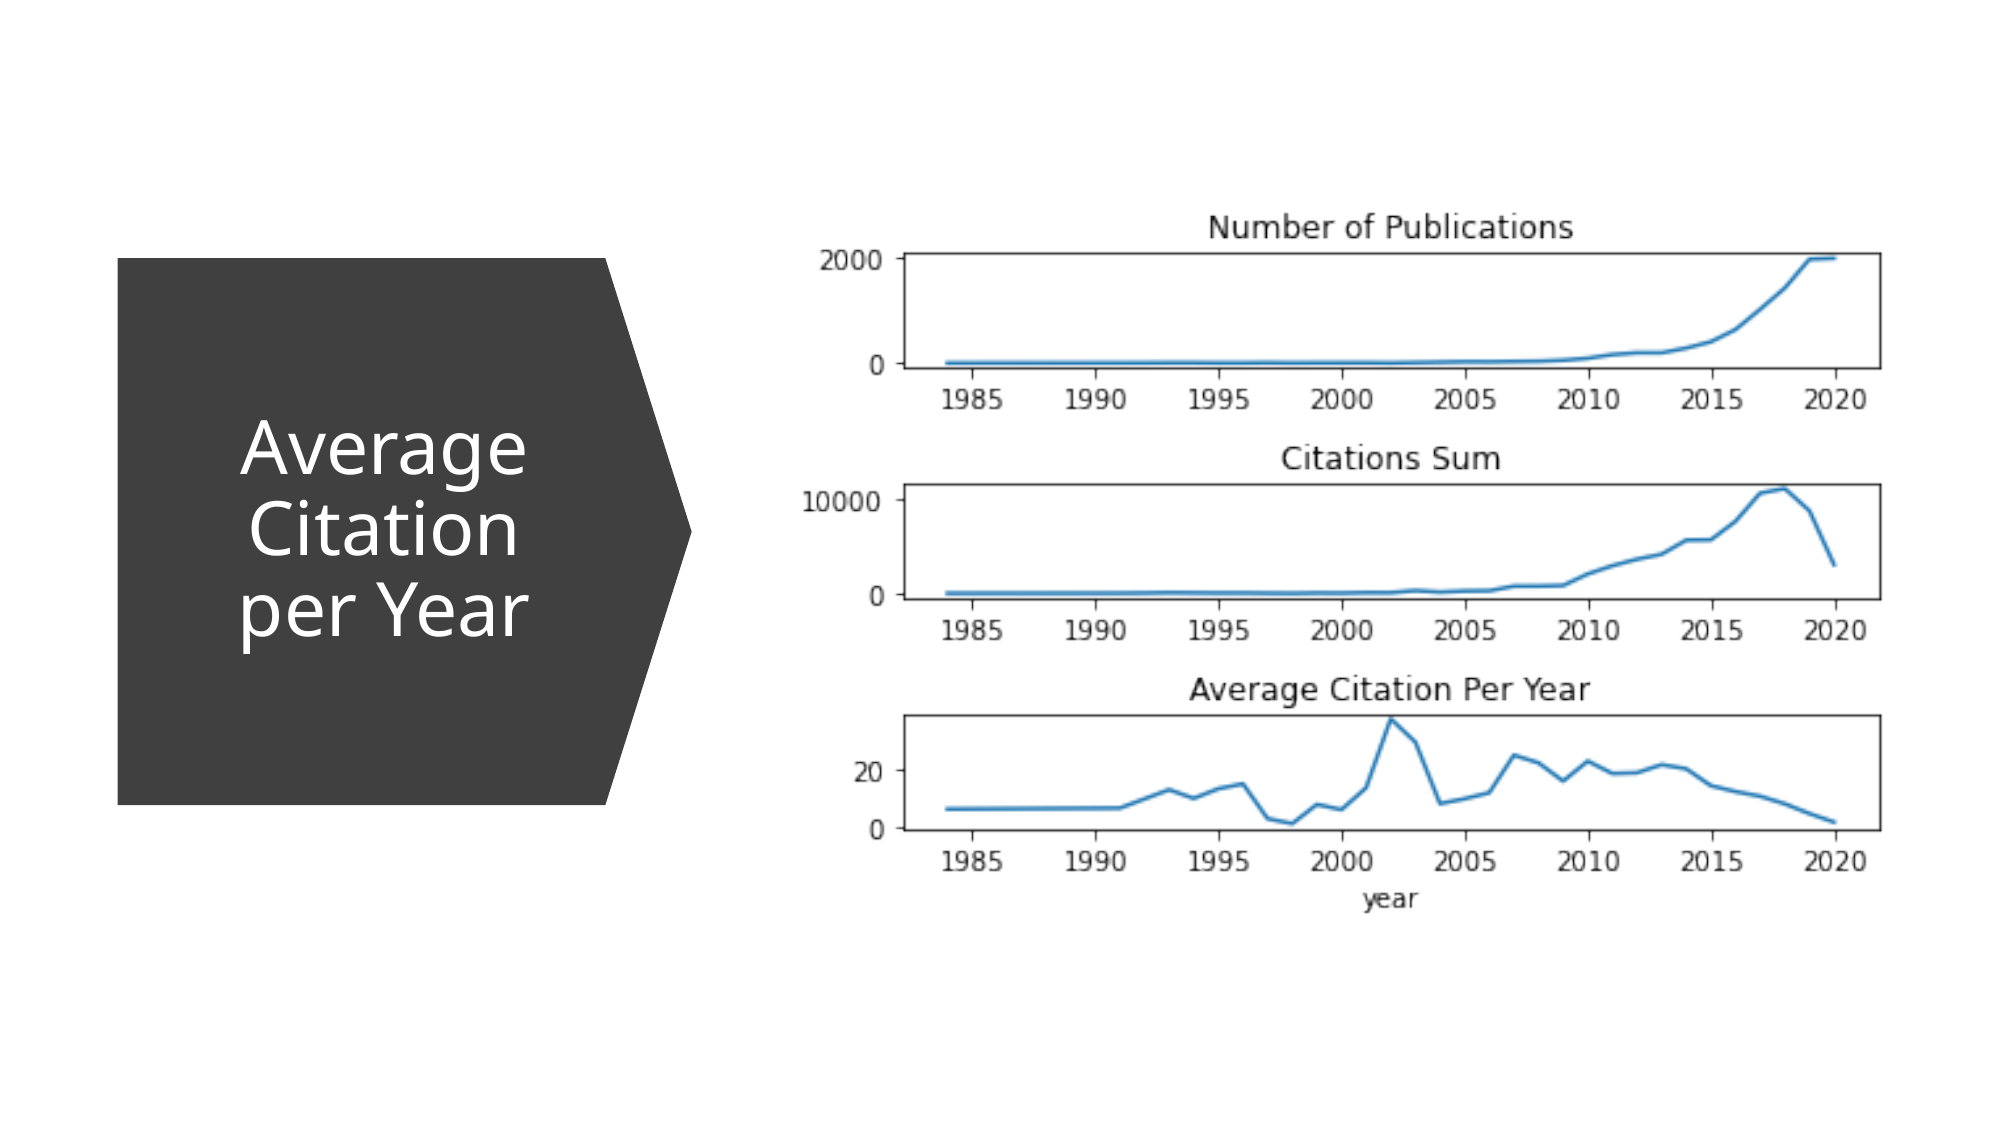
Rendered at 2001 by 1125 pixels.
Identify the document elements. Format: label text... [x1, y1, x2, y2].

text_box [116, 257, 693, 807]
title Average Citation per Year [168, 322, 601, 741]
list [783, 195, 1896, 930]
